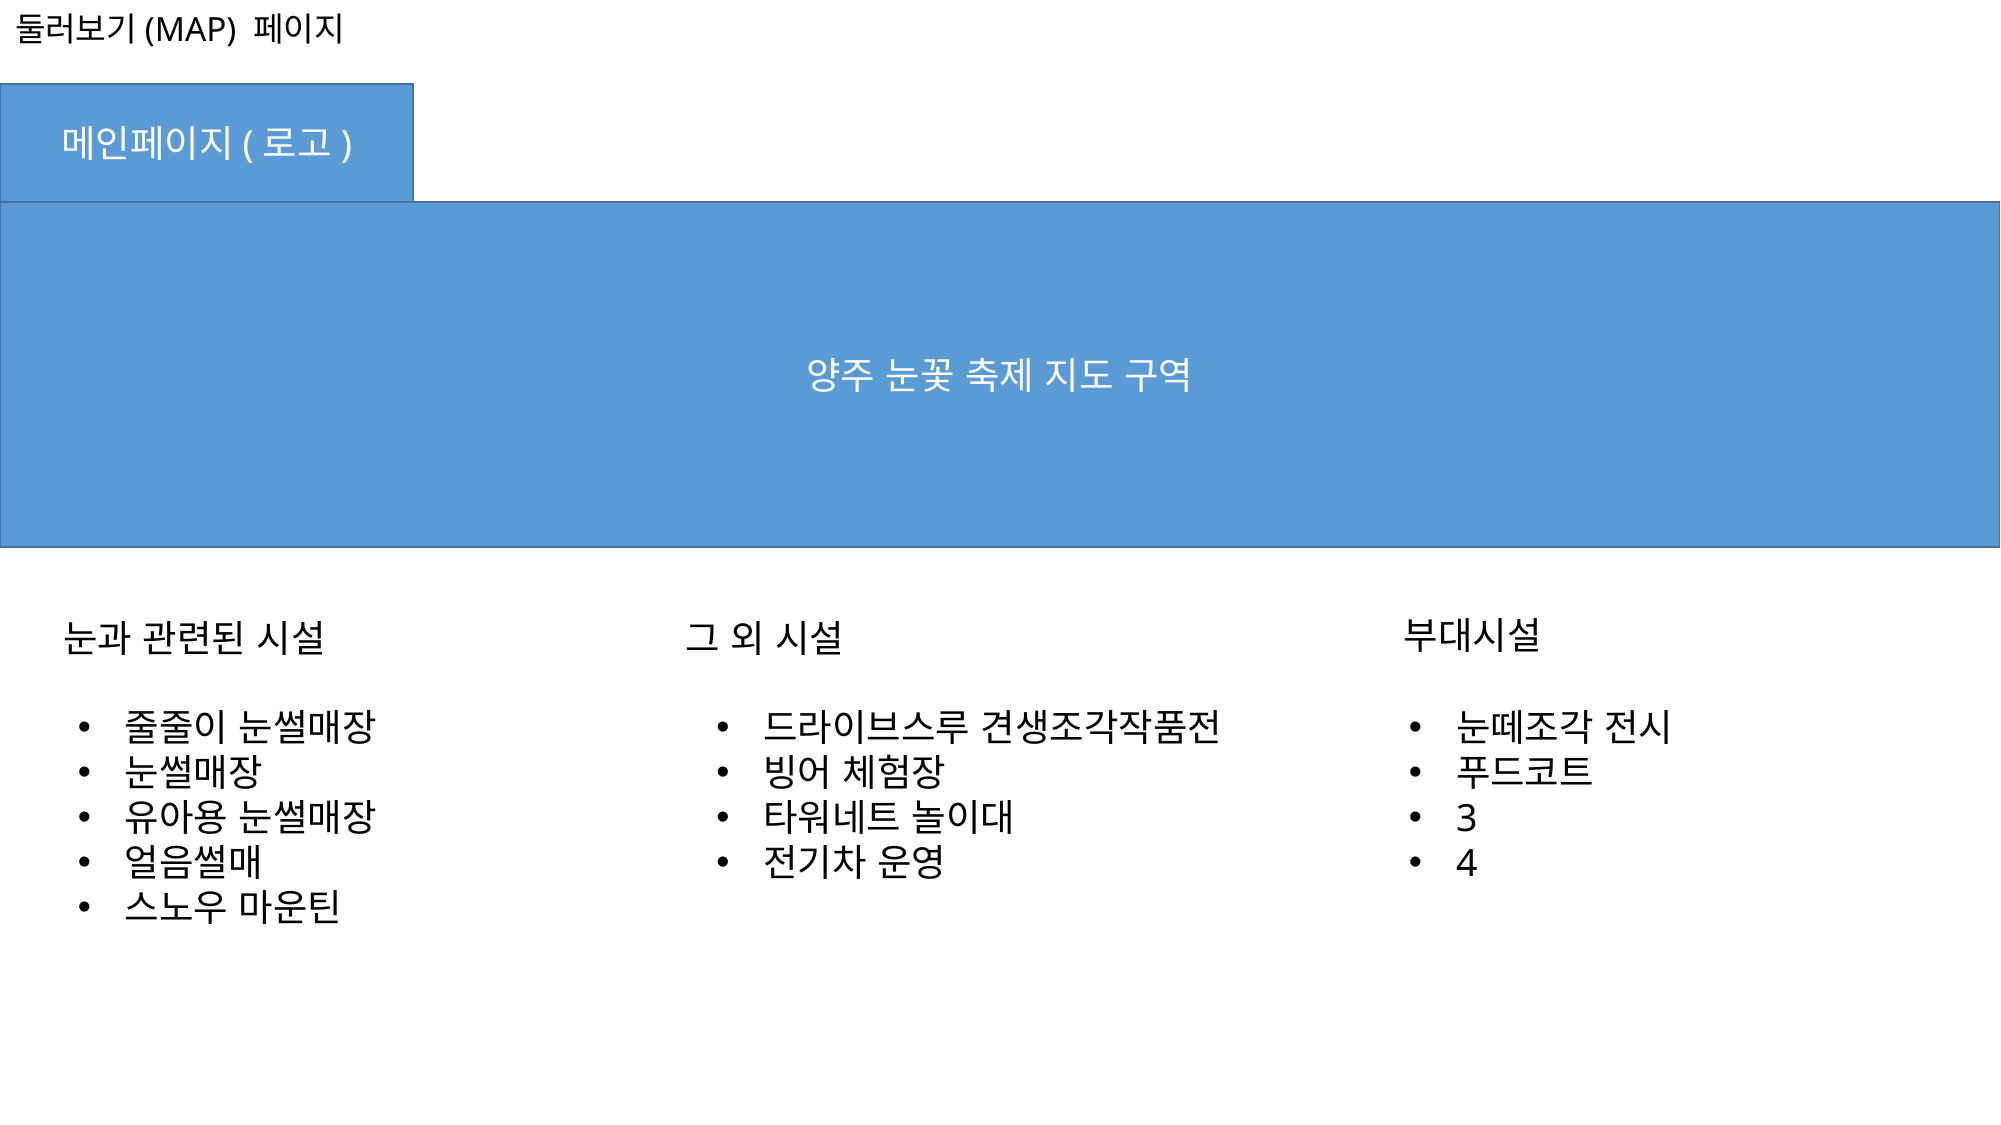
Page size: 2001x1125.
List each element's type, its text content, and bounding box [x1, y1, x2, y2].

text_box 양주 눈꽃 축제 지도 구역 [0, 201, 2000, 548]
title 둘러보기(MAP) 페이지 [0, 0, 372, 61]
text_box 드라이브스루 견생조각작품전 빙어 체험장 타워네트 놀이대 전기차 운영 [701, 696, 1238, 892]
text_box 눈떼조각 전시 푸드코트 3 4 [1394, 696, 1689, 892]
text_box 메인페이지(로고) [0, 83, 414, 201]
text_box 그 외 시설 [670, 607, 860, 668]
text_box 줄줄이 눈썰매장 눈썰매장 유아용 눈썰매장 얼음썰매 스노우 마운틴 [63, 696, 392, 937]
text_box 부대시설 [1389, 604, 1557, 664]
text_box 눈과 관련된 시설 [48, 607, 341, 668]
